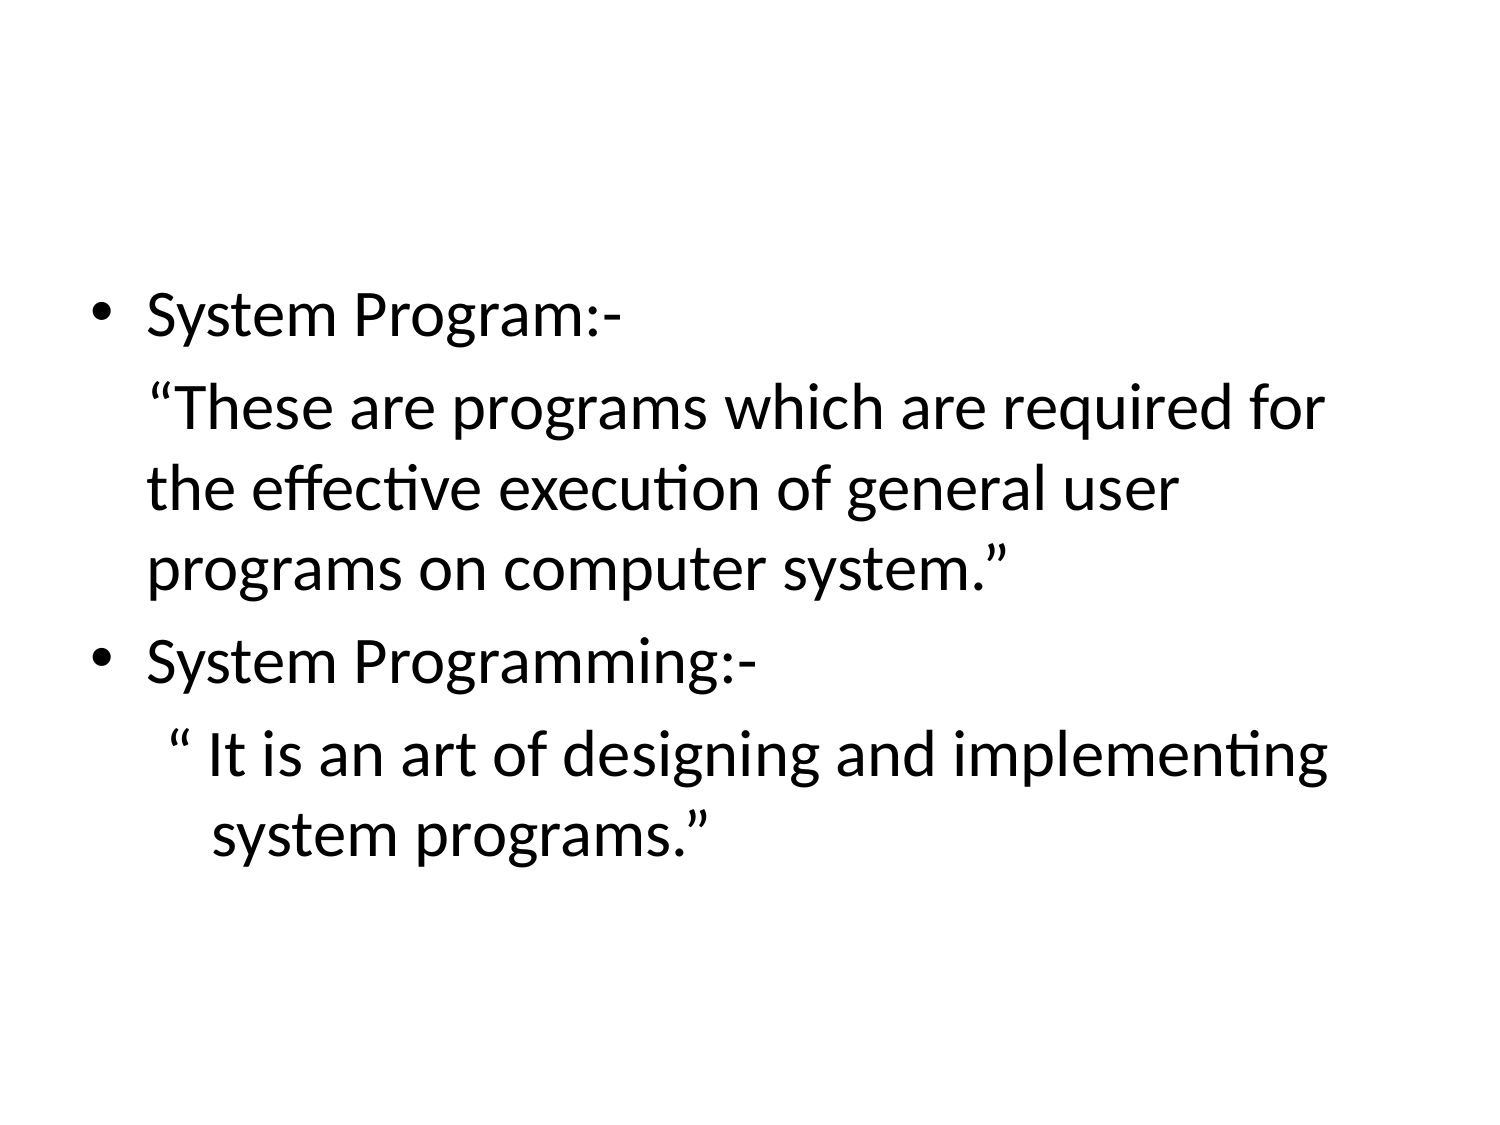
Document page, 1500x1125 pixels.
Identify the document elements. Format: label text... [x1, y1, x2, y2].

list System Program:- “These are programs which are required for the effective execution of general user programs on computer system.” System Programming:- “ It is an art of designing and implementing system programs.” [75, 262, 1425, 1005]
